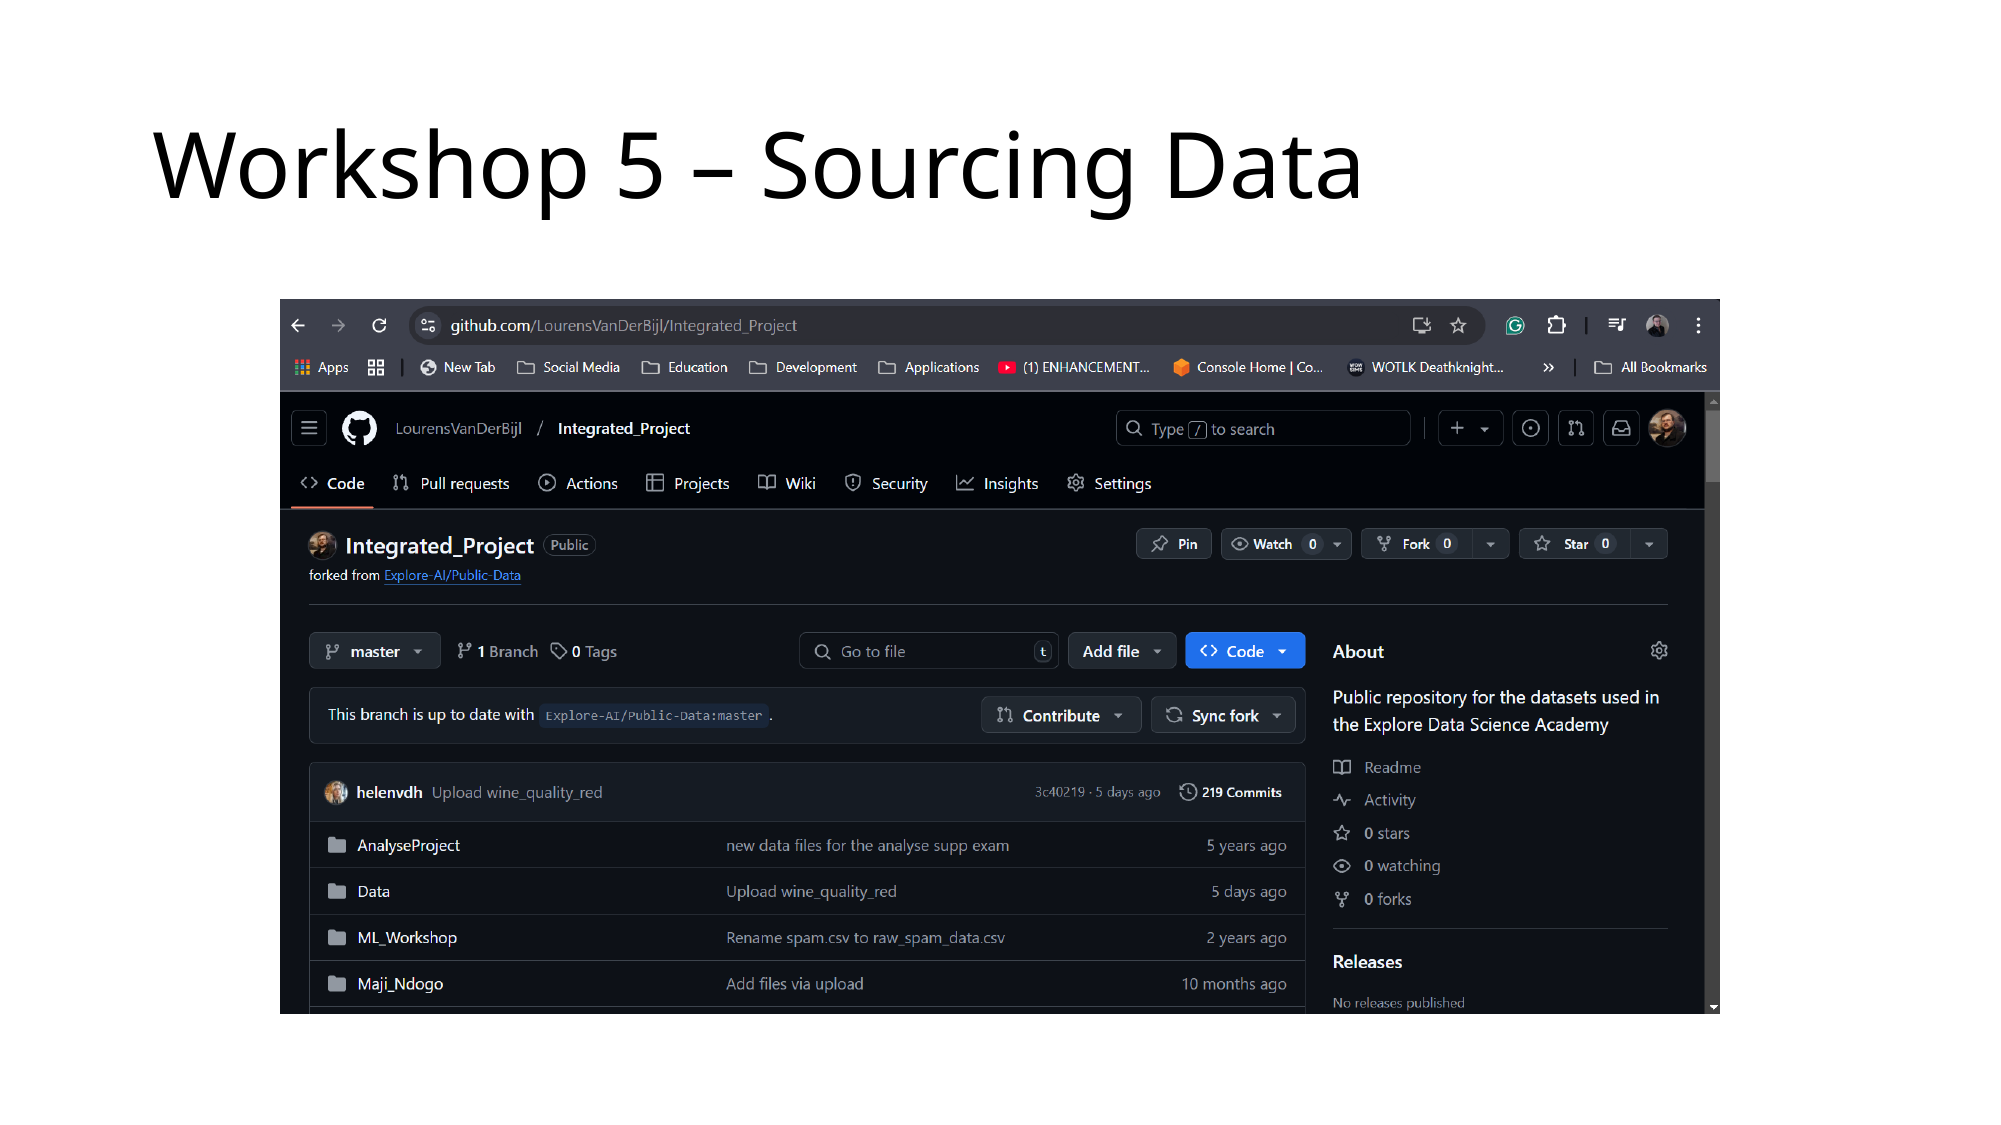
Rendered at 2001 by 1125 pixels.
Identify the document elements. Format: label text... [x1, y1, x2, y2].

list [279, 298, 1721, 1014]
title Workshop 5 – Sourcing Data [137, 59, 1863, 278]
